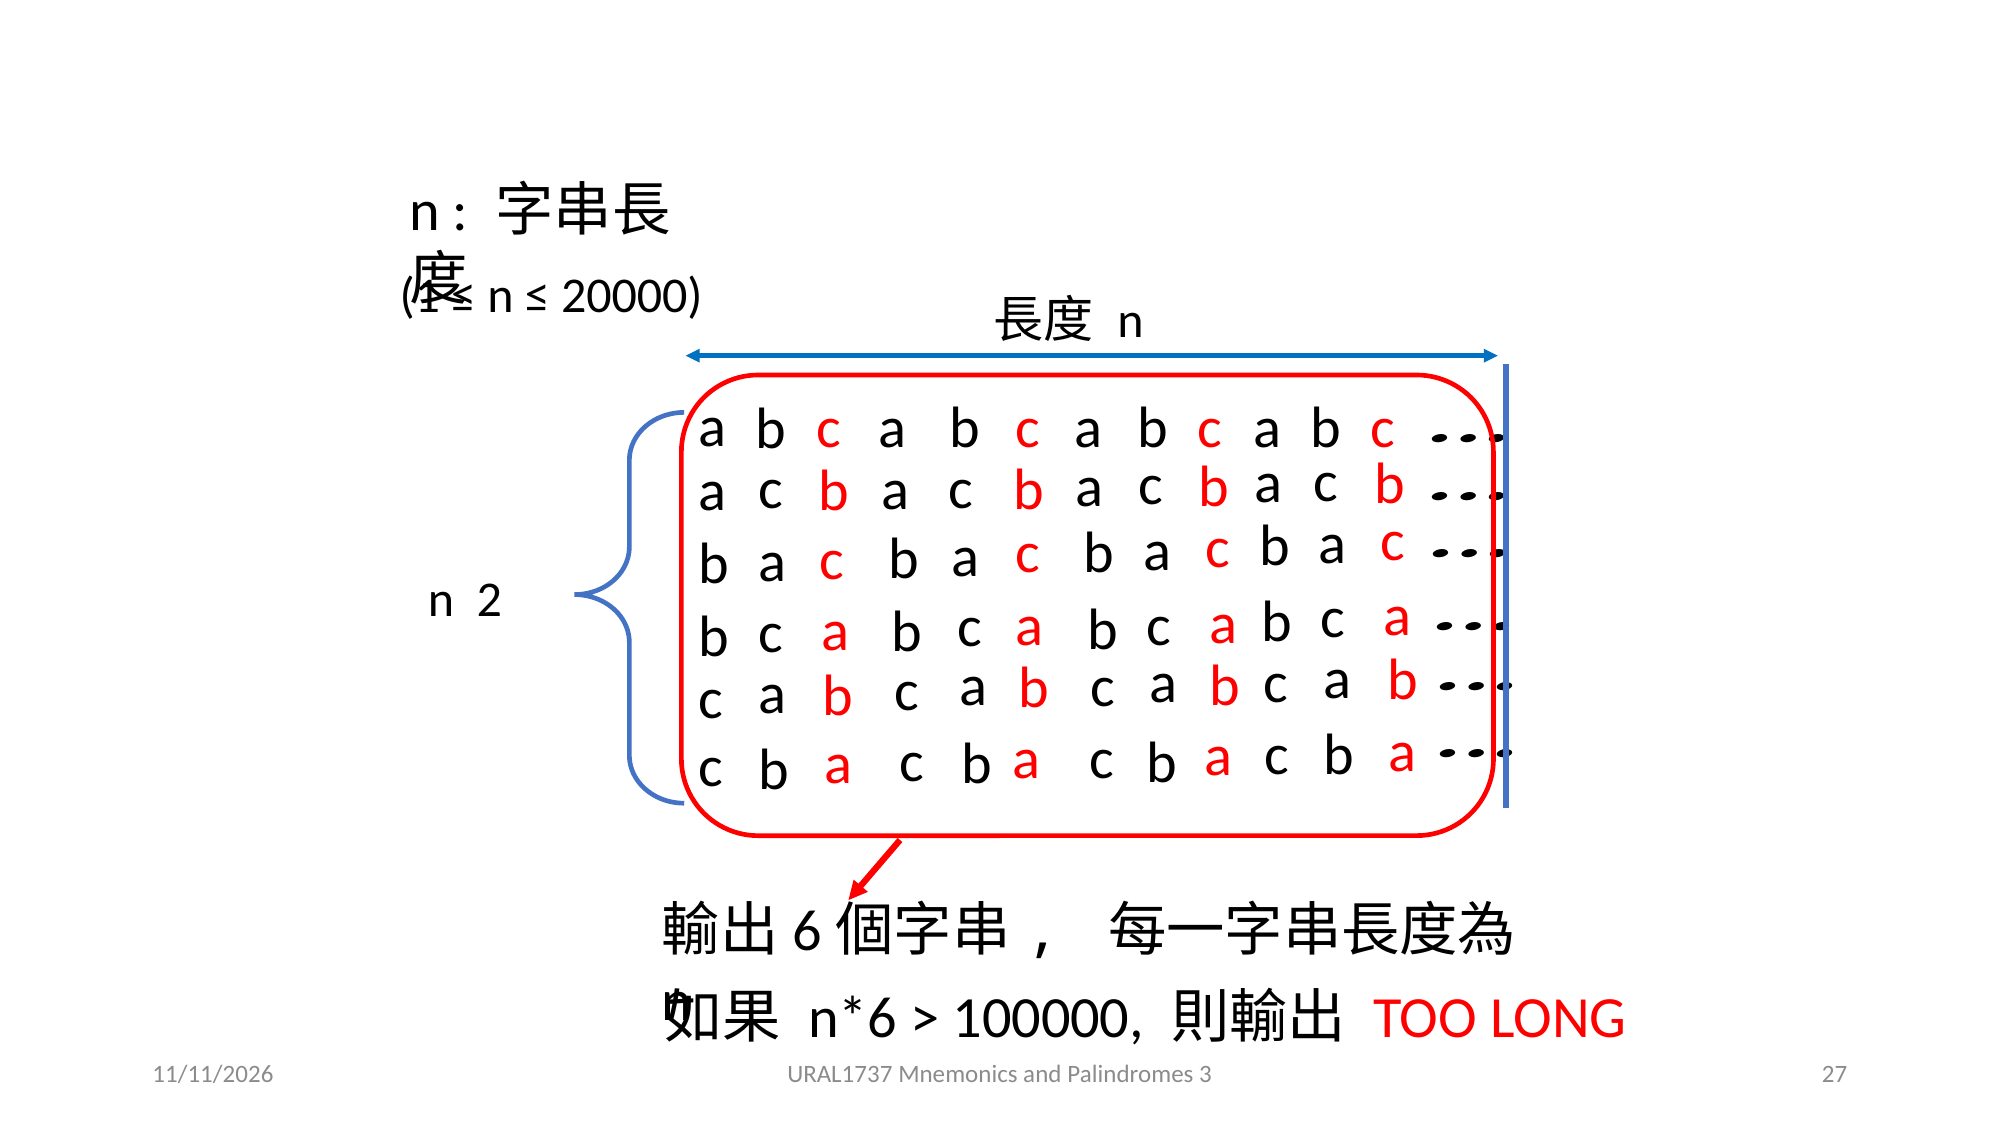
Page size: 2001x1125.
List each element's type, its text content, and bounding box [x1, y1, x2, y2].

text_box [880, 639, 1062, 731]
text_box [1249, 705, 1431, 795]
text_box 長度 n [979, 279, 1160, 355]
text_box [680, 373, 1495, 837]
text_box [684, 585, 864, 648]
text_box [1074, 710, 1247, 803]
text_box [848, 839, 900, 900]
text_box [1246, 570, 1427, 636]
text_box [684, 717, 867, 810]
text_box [684, 513, 863, 585]
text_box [873, 506, 1058, 599]
text_box (1 ≤ n ≤ 20000) [376, 255, 718, 330]
text_box a [684, 380, 725, 422]
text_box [1072, 577, 1246, 670]
text_box 輸出6個字串, 每一字串長度為 n [647, 884, 1548, 1040]
text_box 如果 n*6 > 100000, 則輸出 TOO LONG [650, 971, 1692, 1057]
text_box [574, 411, 685, 804]
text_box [1075, 636, 1249, 727]
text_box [1249, 632, 1431, 705]
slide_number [137, 1042, 588, 1103]
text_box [684, 648, 866, 717]
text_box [1244, 495, 1424, 577]
text_box n : 字串長度 [394, 164, 735, 319]
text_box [1240, 435, 1434, 524]
footer URAL1737 Mnemonics and Palindromes 3 [662, 1057, 1338, 1103]
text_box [1060, 438, 1240, 527]
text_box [684, 443, 873, 531]
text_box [876, 579, 1058, 673]
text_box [1069, 501, 1244, 593]
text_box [885, 712, 1056, 804]
slide_number 27 [1412, 1042, 1863, 1103]
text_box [866, 442, 1069, 530]
